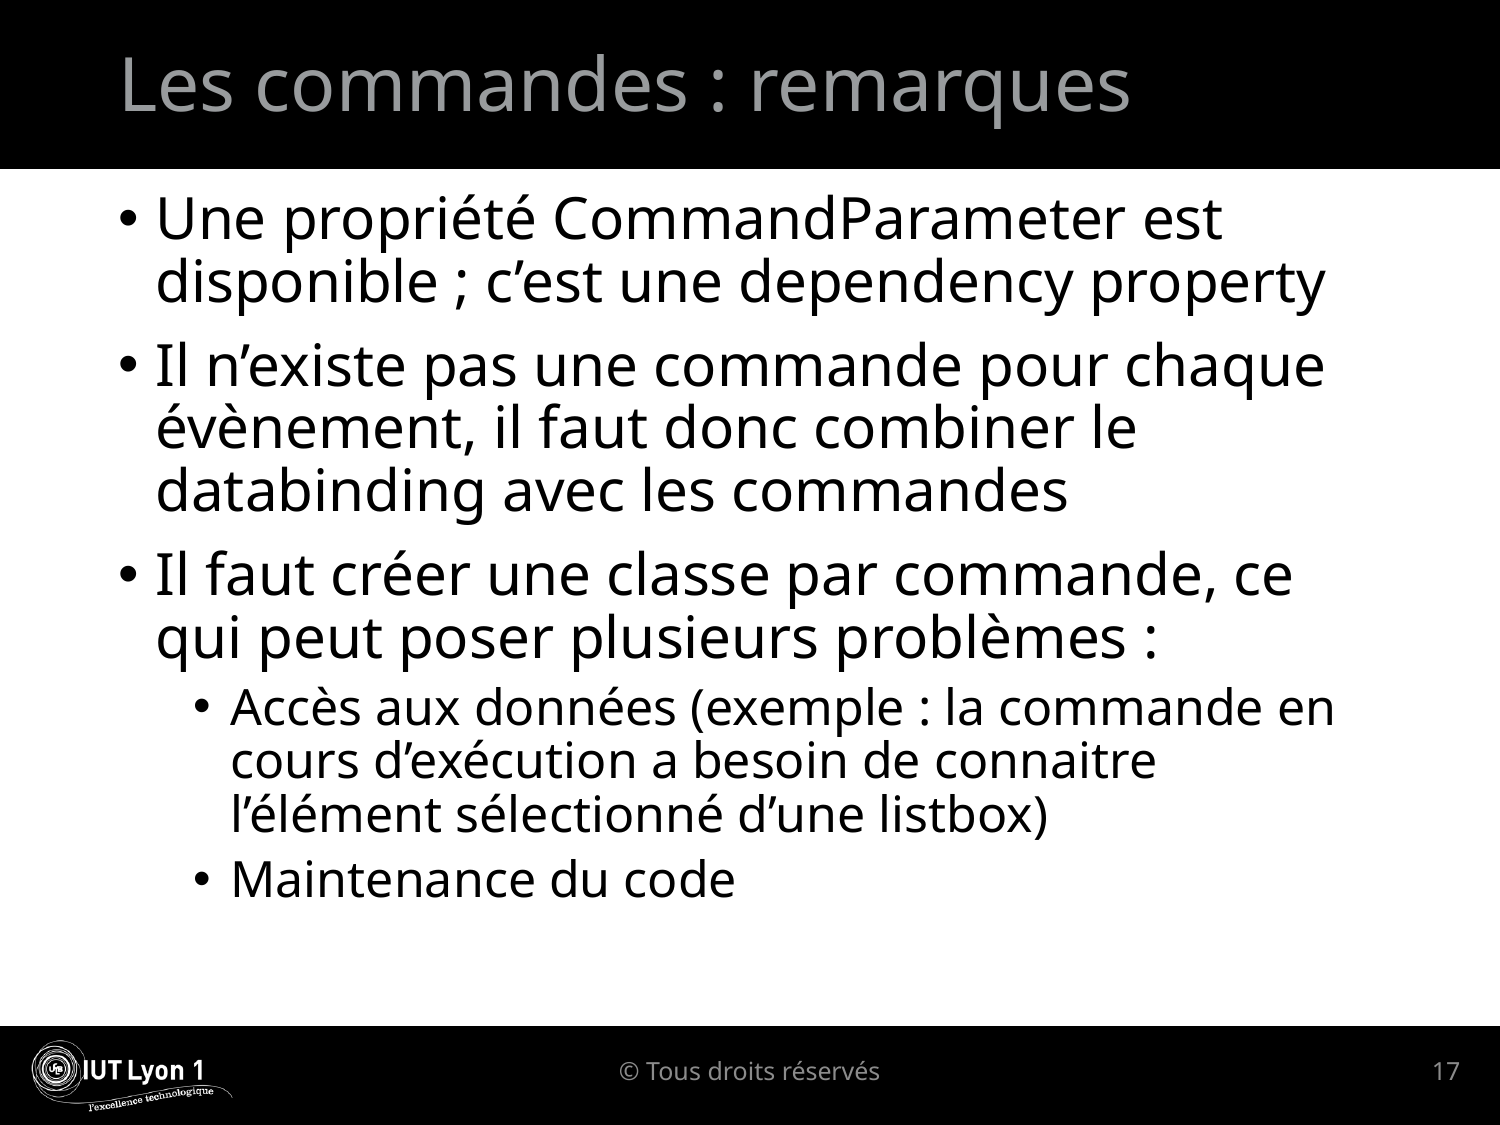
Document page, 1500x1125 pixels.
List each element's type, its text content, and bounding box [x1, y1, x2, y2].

title Les commandes : remarques [103, 34, 1397, 140]
list Une propriété CommandParameter est disponible ; c’est une dependency property Il n’existe pas une commande pour chaque évènement, il faut donc combiner le databinding avec les commandes Il faut créer une classe par commande, ce qui peut poser plusieurs problèmes : Accès aux données (exemple : la commande en cours d’exécution a besoin de connaitre l’élément sélectionné d’une listbox) Maintenance du code [103, 181, 1397, 1014]
footer © Tous droits réservés [496, 1042, 1004, 1103]
picture [24, 1034, 240, 1117]
slide_number 17 [1137, 1042, 1476, 1103]
